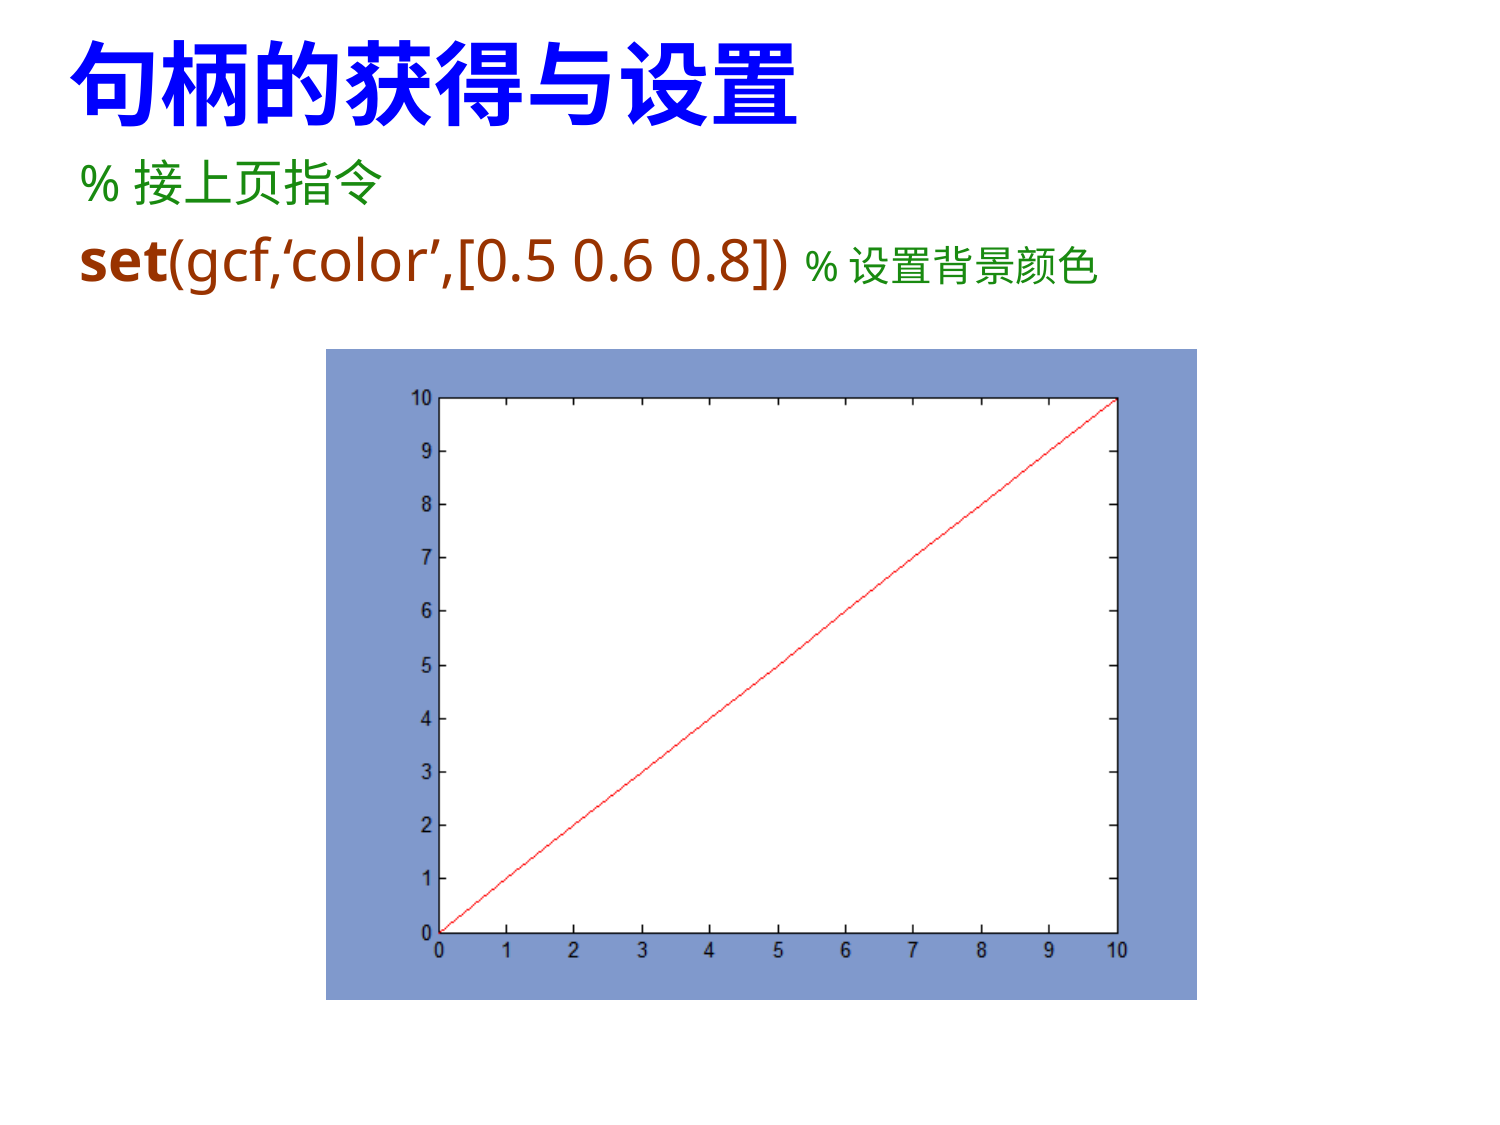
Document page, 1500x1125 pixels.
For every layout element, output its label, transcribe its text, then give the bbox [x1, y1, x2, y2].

text_box 句柄的获得与设置 [53, 19, 845, 145]
text_box %接上页指令 set(gcf,‘color’,[0.5 0.6 0.8]) %设置背景颜色 [64, 144, 1459, 350]
picture [326, 349, 1198, 1001]
